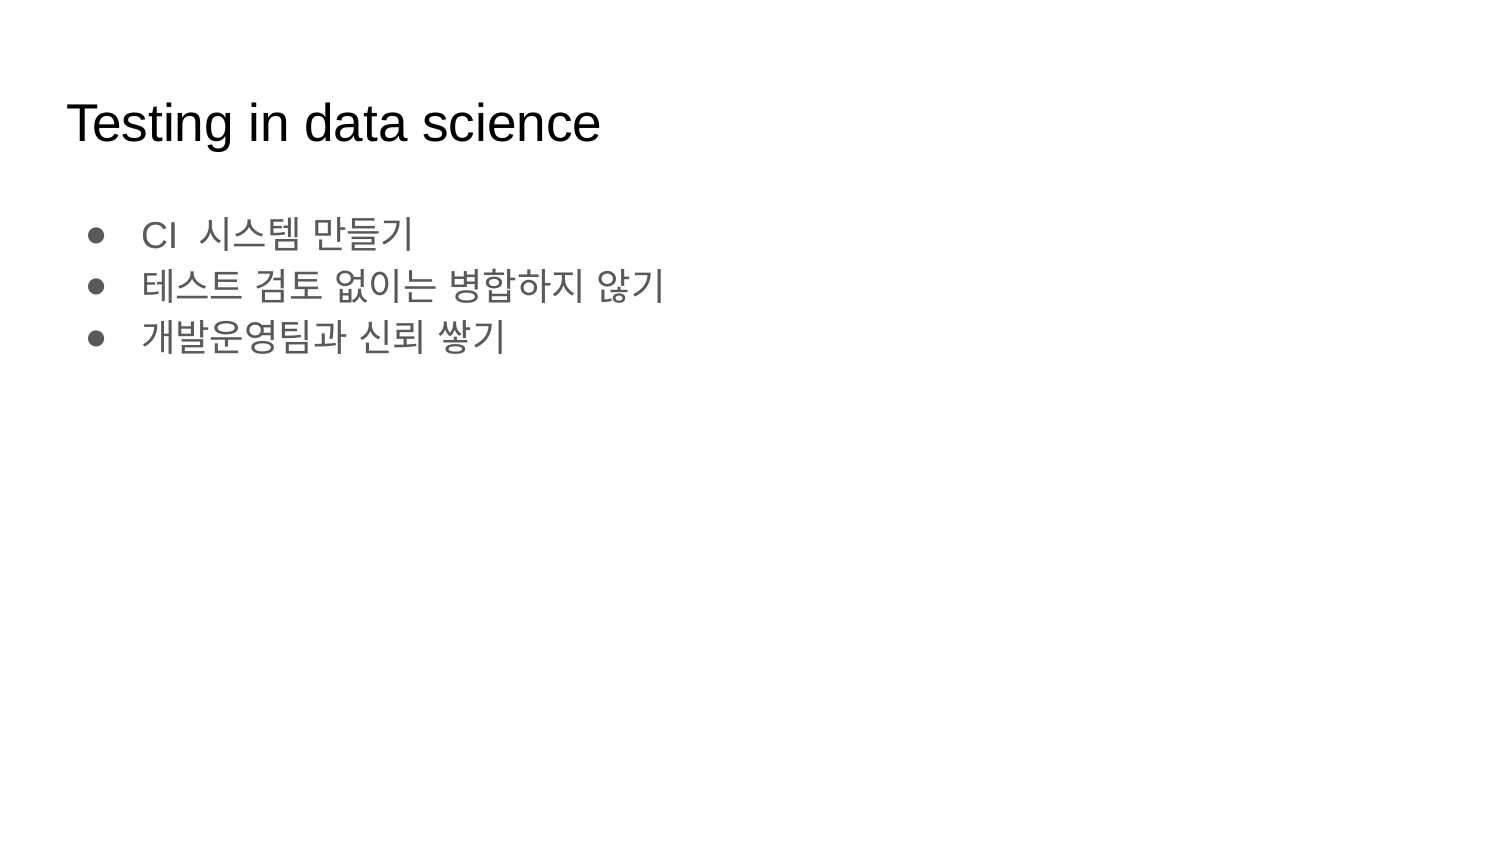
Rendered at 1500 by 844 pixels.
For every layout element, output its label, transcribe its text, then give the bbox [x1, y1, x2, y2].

list CI 시스템 만들기 테스트 검토 없이는 병합하지 않기 개발운영팀과 신뢰 쌓기 [51, 189, 1449, 750]
title Testing in data science [51, 72, 1449, 167]
